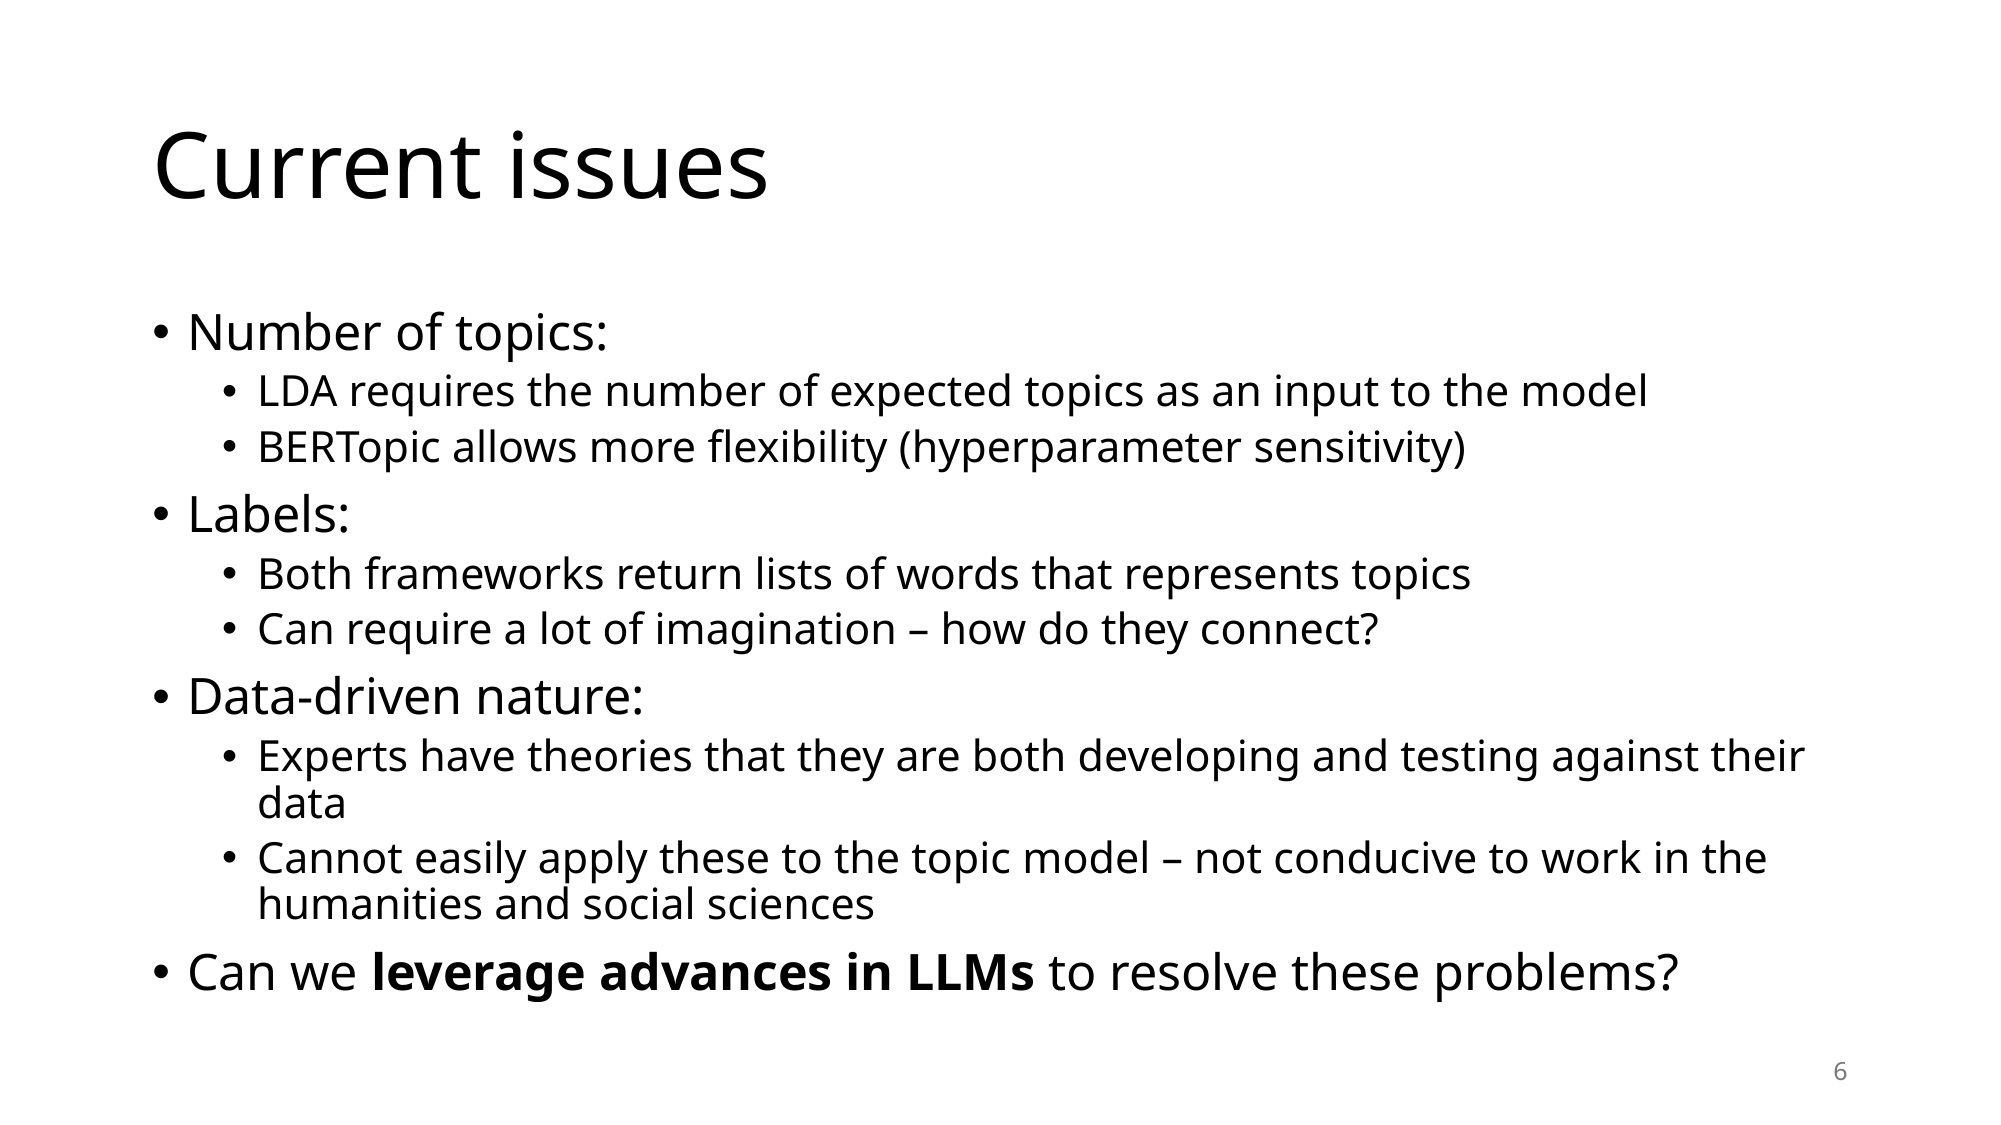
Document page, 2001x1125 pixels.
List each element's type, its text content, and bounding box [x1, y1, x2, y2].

slide_number 6 [1412, 1042, 1863, 1103]
title Current issues [137, 59, 1863, 278]
list Number of topics: LDA requires the number of expected topics as an input to the model BERTopic allows more flexibility (hyperparameter sensitivity) Labels: Both frameworks return lists of words that represents topics Can require a lot of imagination – how do they connect? Data-driven nature: Experts have theories that they are both developing and testing against their data Cannot easily apply these to the topic model – not conducive to work in the humanities and social sciences Can we leverage advances in LLMs to resolve these problems? [137, 299, 1863, 1014]
